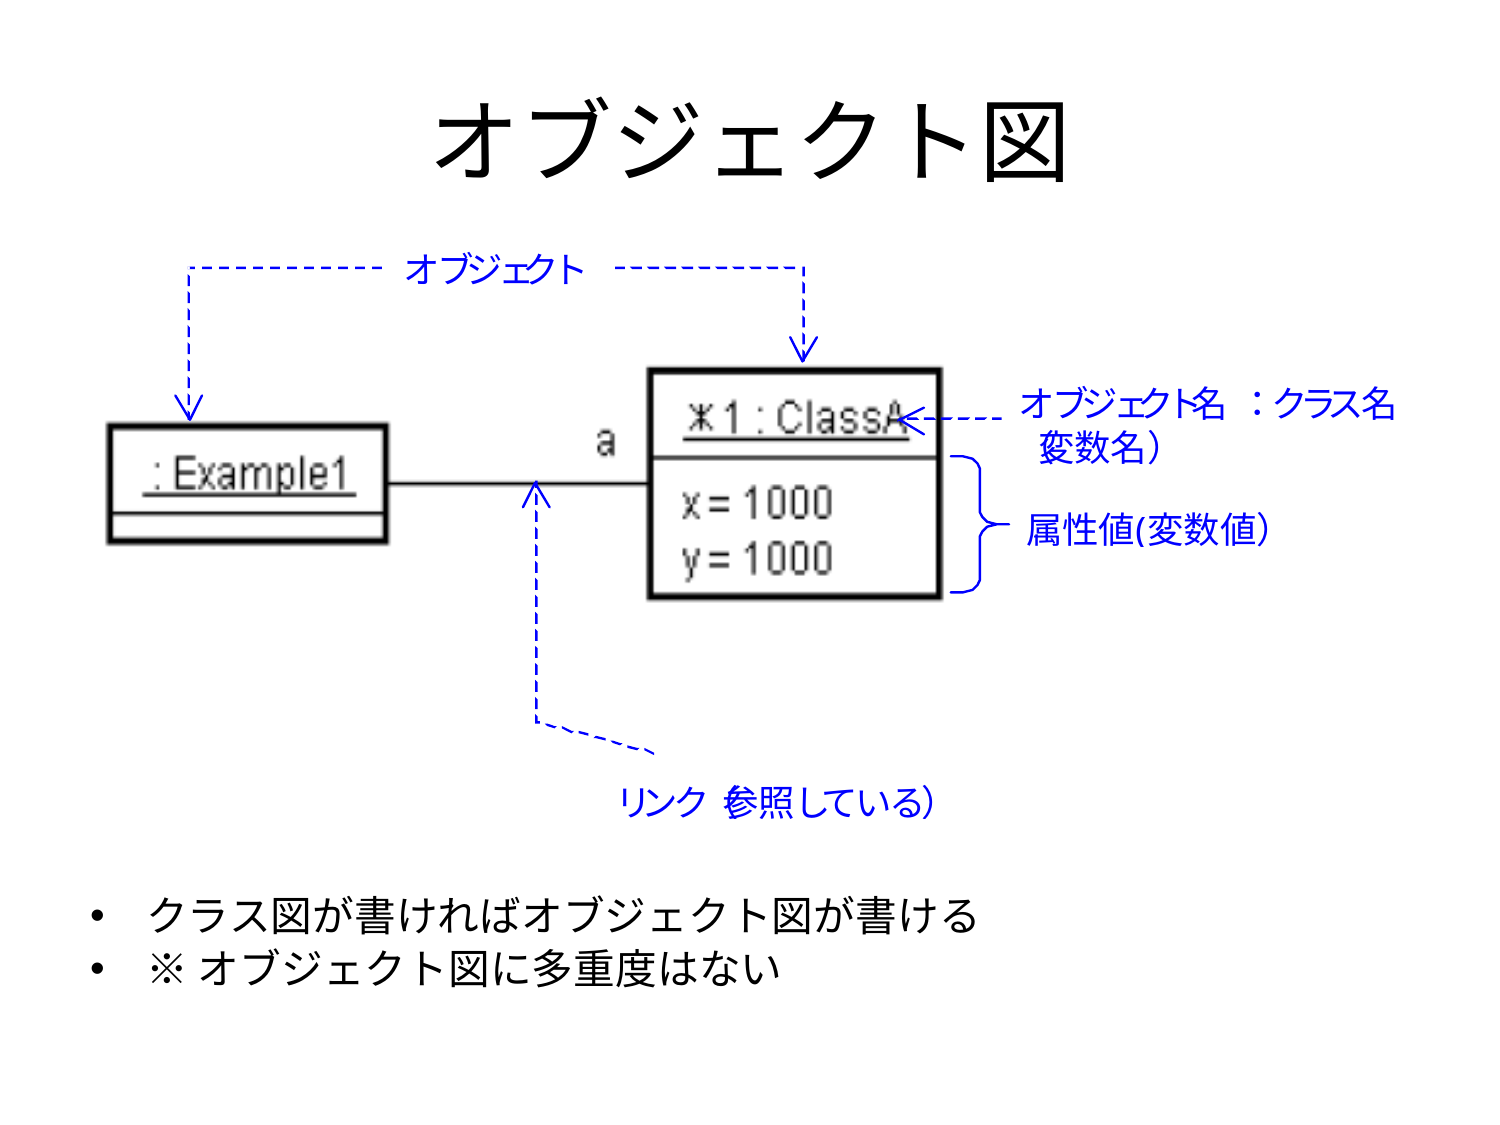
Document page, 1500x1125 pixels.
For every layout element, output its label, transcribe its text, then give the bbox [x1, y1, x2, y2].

title オブジェクト図 [75, 45, 1425, 233]
list クラス図が書ければオブジェクト図が書ける ※オブジェクト図に多重度はない [75, 887, 1469, 1006]
picture [99, 237, 1413, 824]
